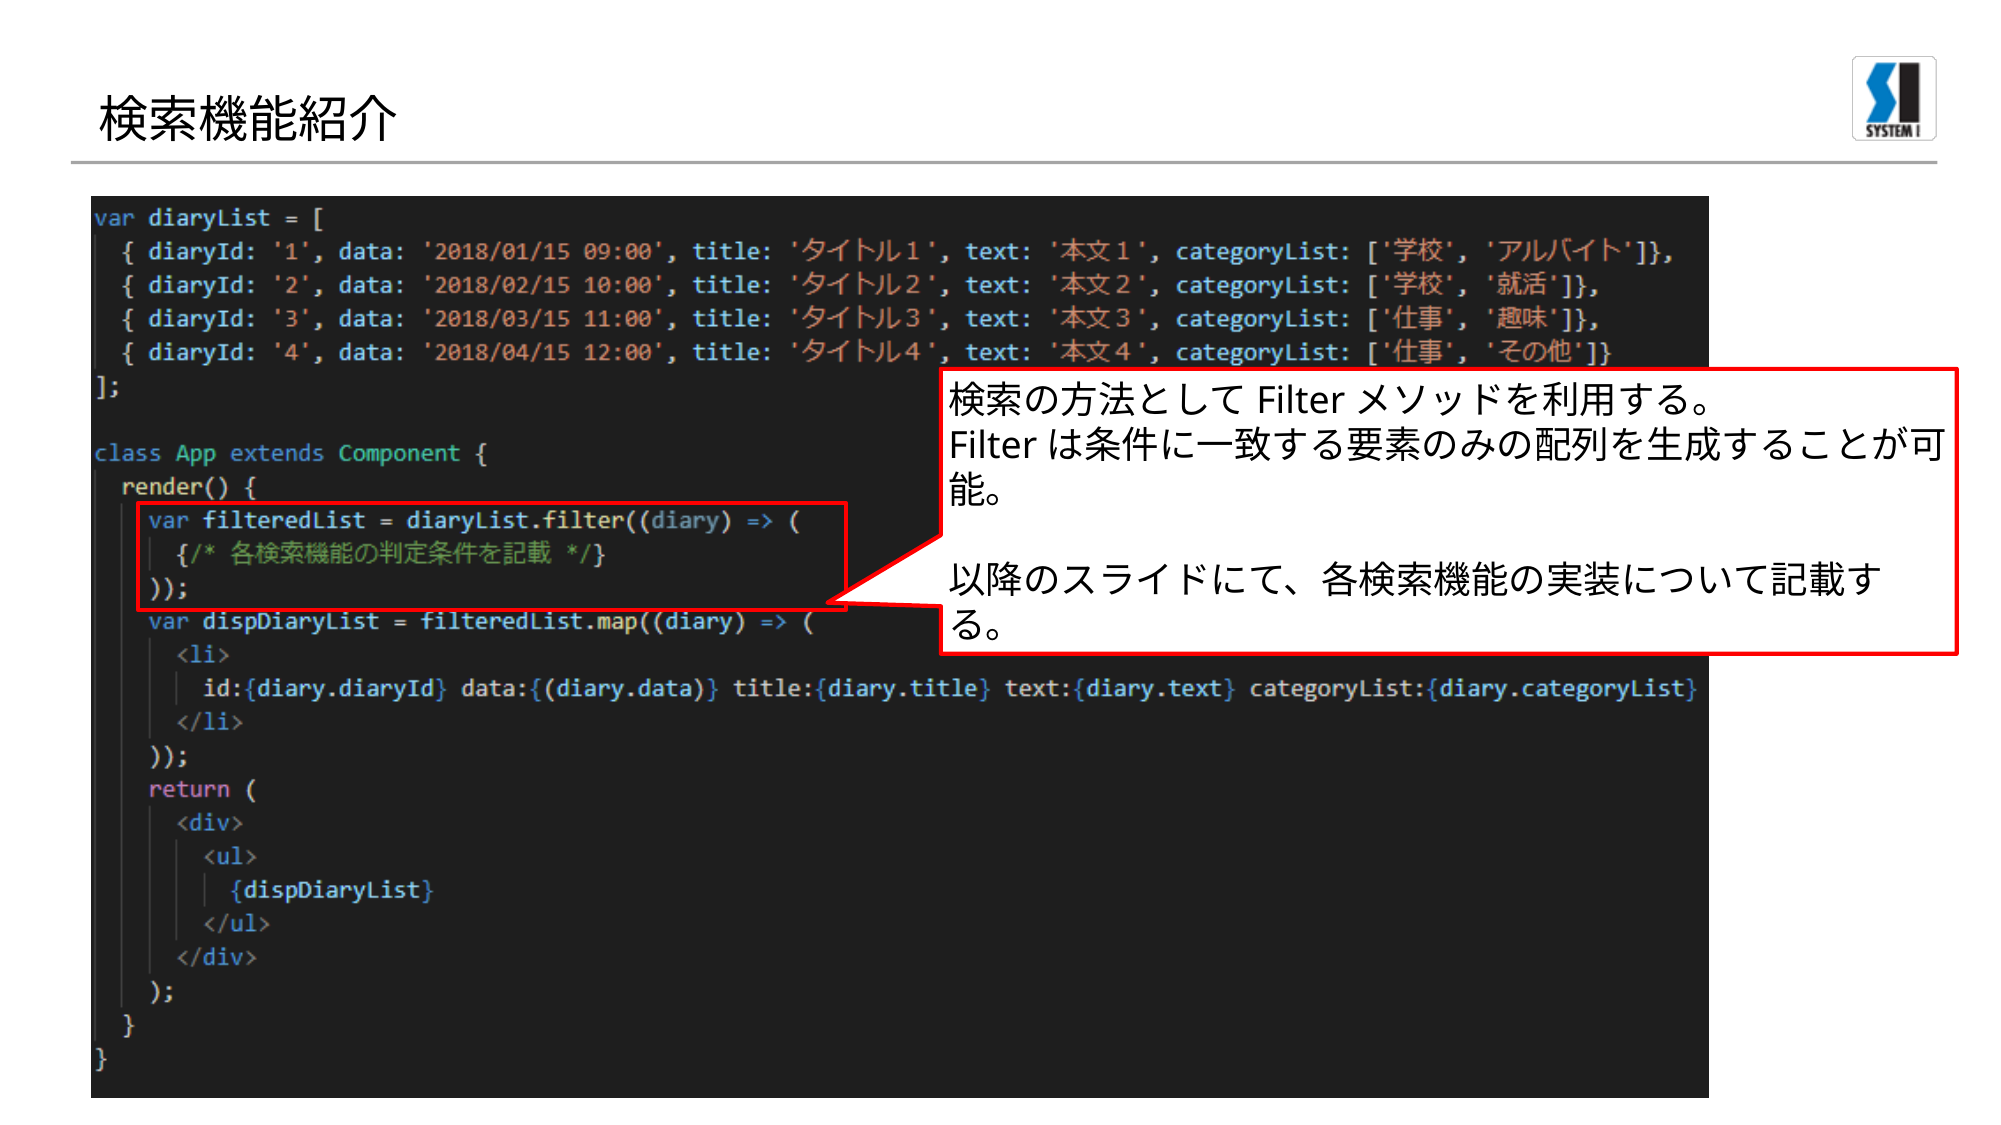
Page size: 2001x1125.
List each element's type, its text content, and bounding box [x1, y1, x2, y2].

picture [90, 196, 1709, 1098]
title 検索機能紹介 [90, 46, 1697, 196]
picture [1851, 55, 1938, 142]
text_box 検索の方法としてFilterメソッドを利用する。 Filterは条件に一致する要素のみの配列を生成することが可能。 以降のスライドにて、各検索機能の実装について記載する。 [1709, 368, 1957, 654]
